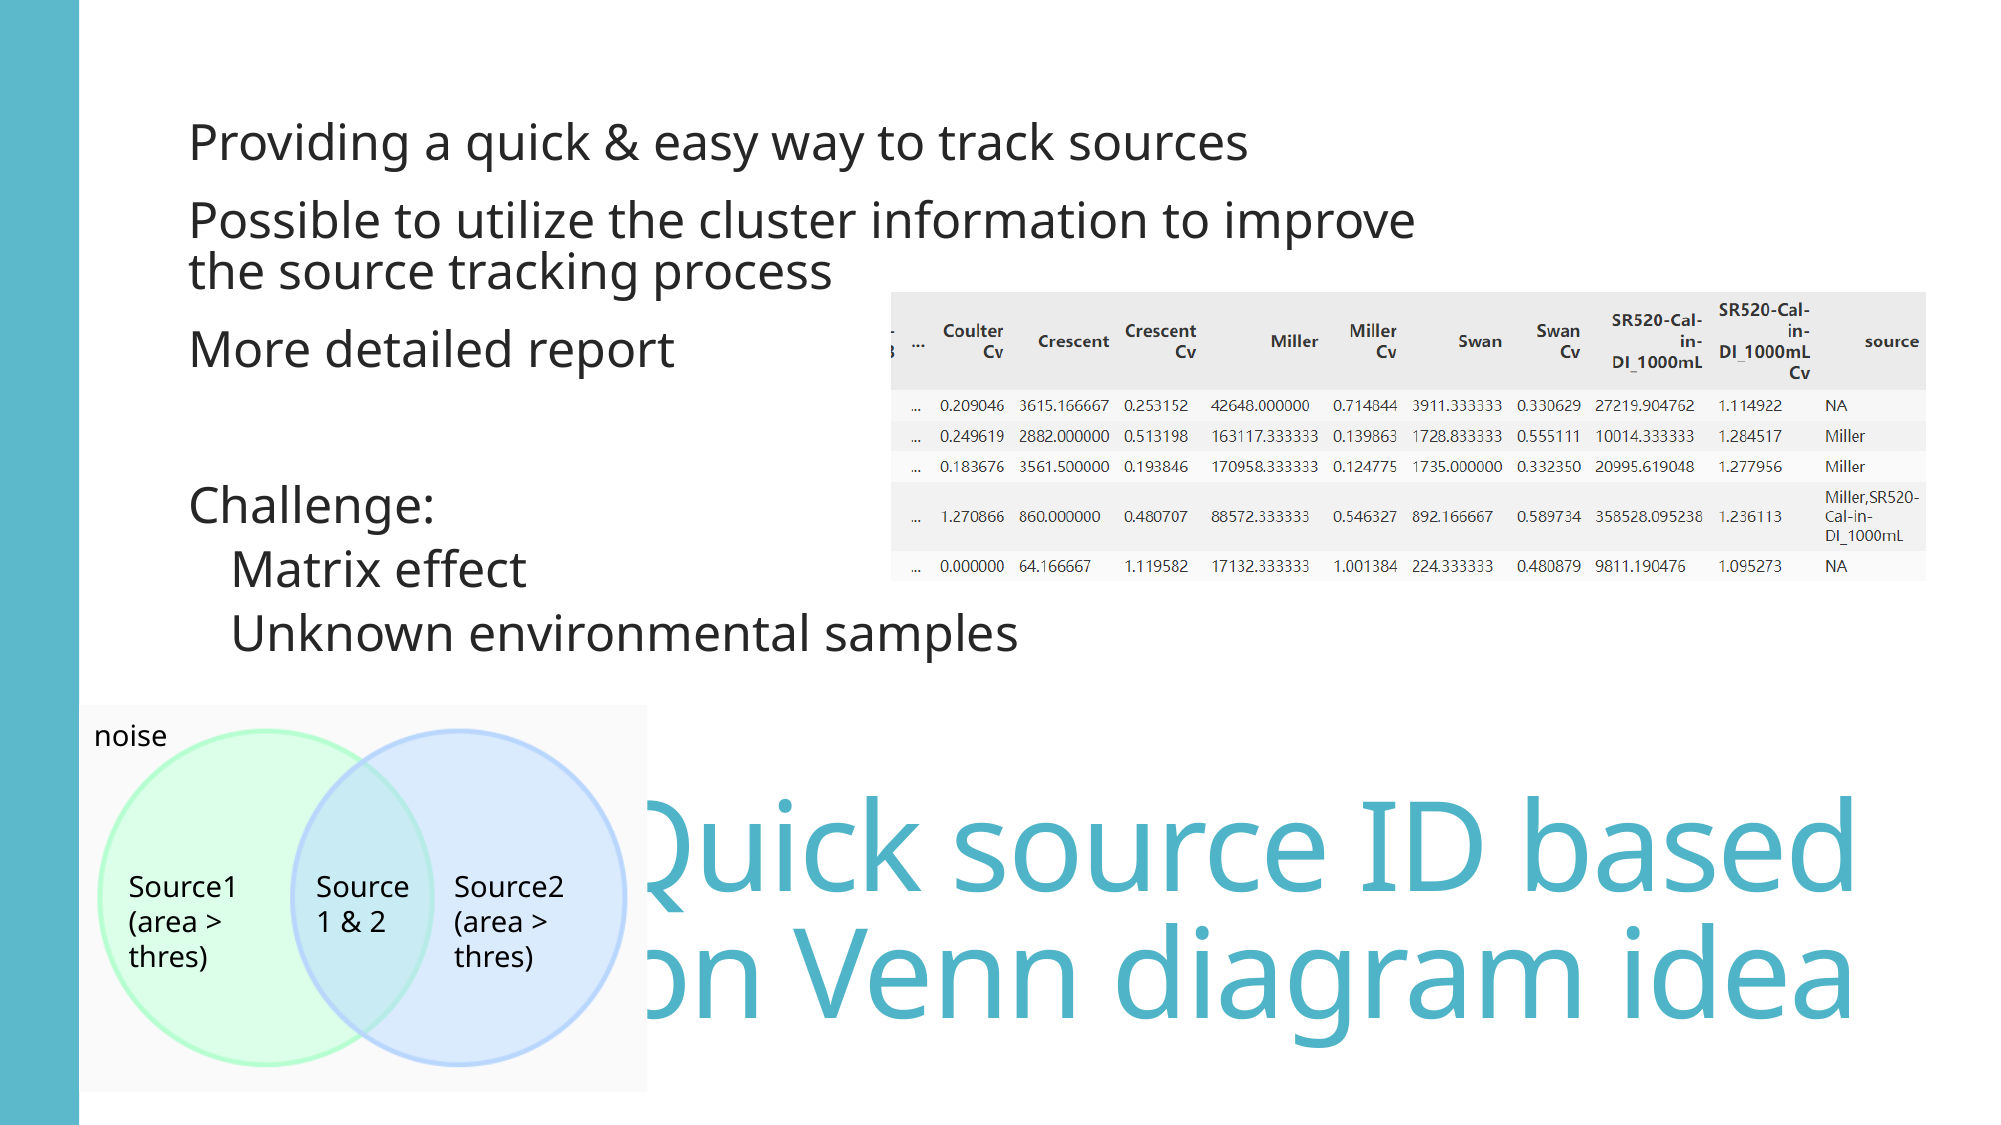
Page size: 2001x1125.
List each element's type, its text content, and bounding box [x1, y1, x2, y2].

title Quick source ID based on Venn diagram idea [648, 753, 1875, 1052]
list Providing a quick & easy way to track sources Possible to utilize the cluster information to improve the source tracking process More detailed report Challenge: Matrix effect Unknown environmental samples [158, 112, 1440, 731]
text_box [0, 0, 80, 1125]
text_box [78, 705, 648, 1092]
picture [891, 275, 1943, 599]
